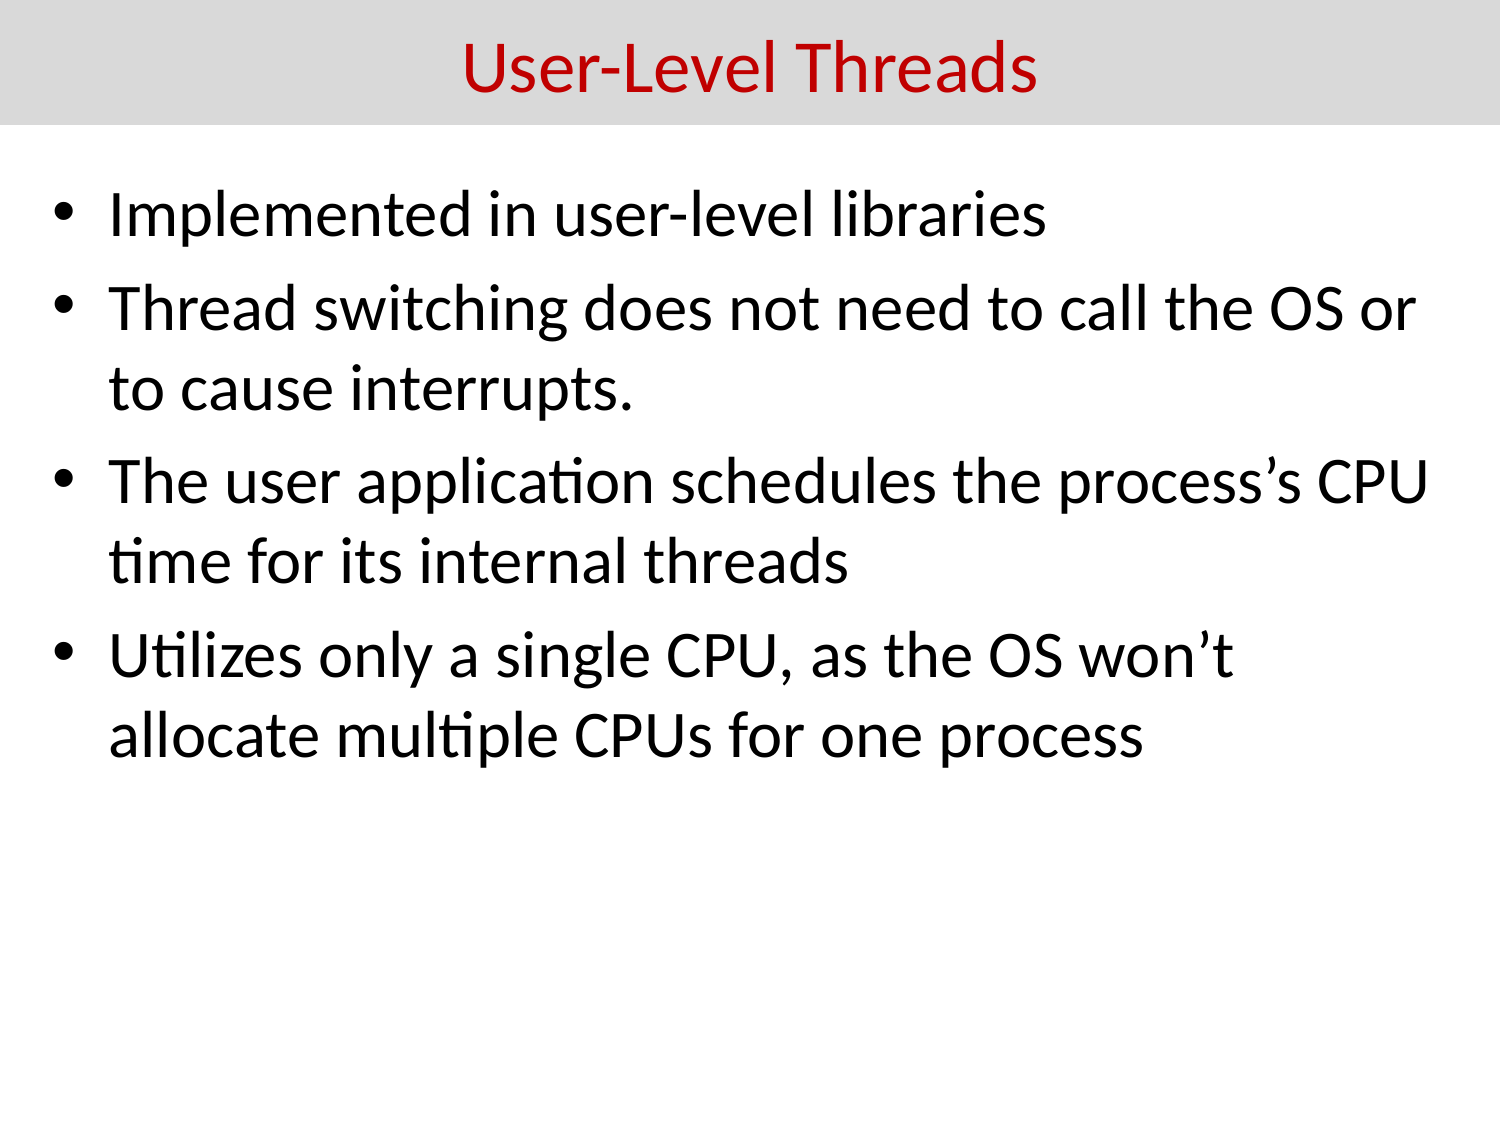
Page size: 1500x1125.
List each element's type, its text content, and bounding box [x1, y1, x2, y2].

text_box User-Level Threads [0, 0, 1500, 125]
list Implemented in user-level libraries Thread switching does not need to call the OS or to cause interrupts. The user application schedules the process’s CPU time for its internal threads Utilizes only a single CPU, as the OS won’t allocate multiple CPUs for one process [37, 162, 1463, 1101]
